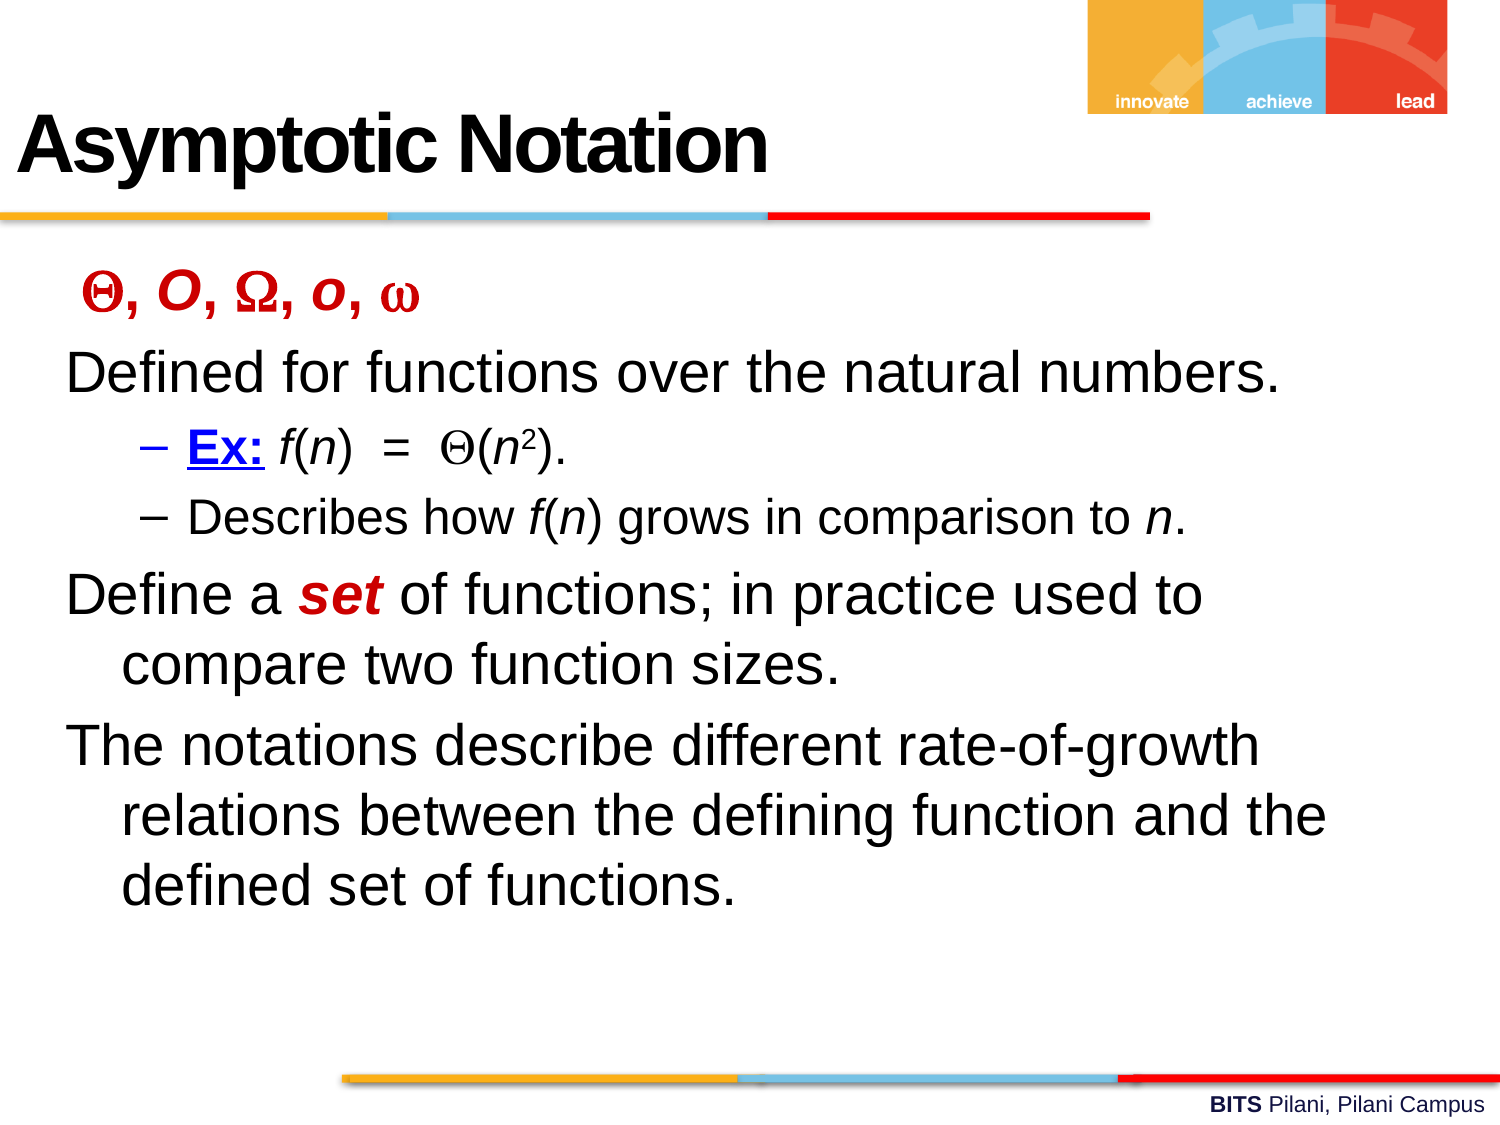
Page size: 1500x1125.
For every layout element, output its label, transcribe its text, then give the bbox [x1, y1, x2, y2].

picture [1087, 0, 1448, 114]
title Asymptotic Notation [0, 45, 1350, 233]
list Q, O, W, o, w Defined for functions over the natural numbers. Ex: f(n) = Q(n2). Describes how f(n) grows in comparison to n. Define a set of functions; in practice used to compare two function sizes. The notations describe different rate-of-growth relations between the defining function and the defined set of functions. [50, 245, 1400, 988]
